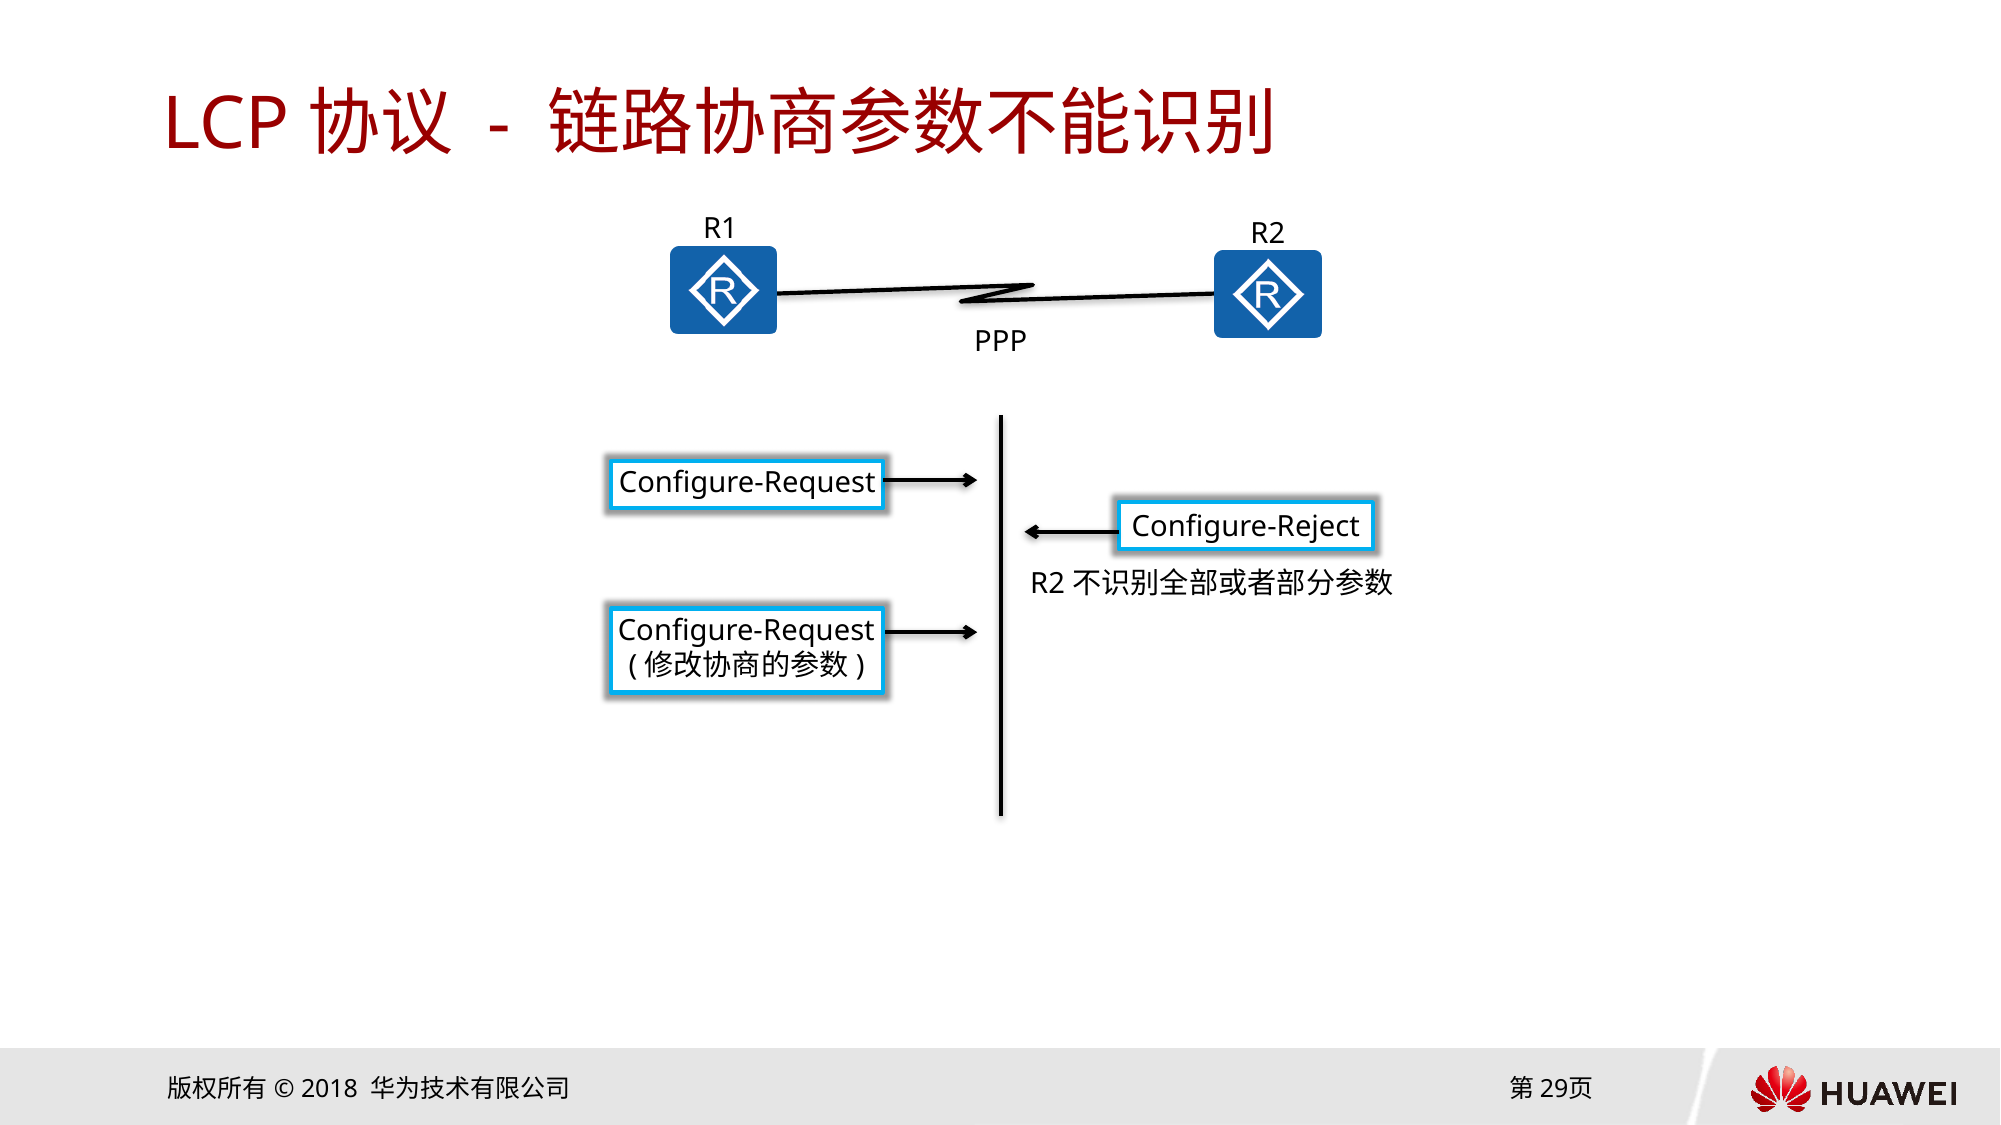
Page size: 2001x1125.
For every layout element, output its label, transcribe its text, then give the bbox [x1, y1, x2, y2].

text_box PPP [953, 314, 1049, 362]
picture [1214, 249, 1322, 338]
text_box [609, 506, 885, 510]
title LCP协议 - 链路协商参数不能识别 [149, 47, 1883, 191]
text_box R2不识别全部或者部分参数 [1015, 556, 1409, 607]
text_box Configure-Reject [1100, 500, 1392, 550]
text_box Configure-Request [591, 456, 903, 506]
picture [669, 246, 777, 334]
text_box [609, 689, 885, 695]
text_box Configure-Request (修改协商的参数) [590, 603, 903, 689]
text_box R1 [673, 202, 768, 244]
text_box [782, 282, 1209, 304]
text_box R2 [1220, 206, 1316, 248]
picture [0, 1048, 2000, 1125]
